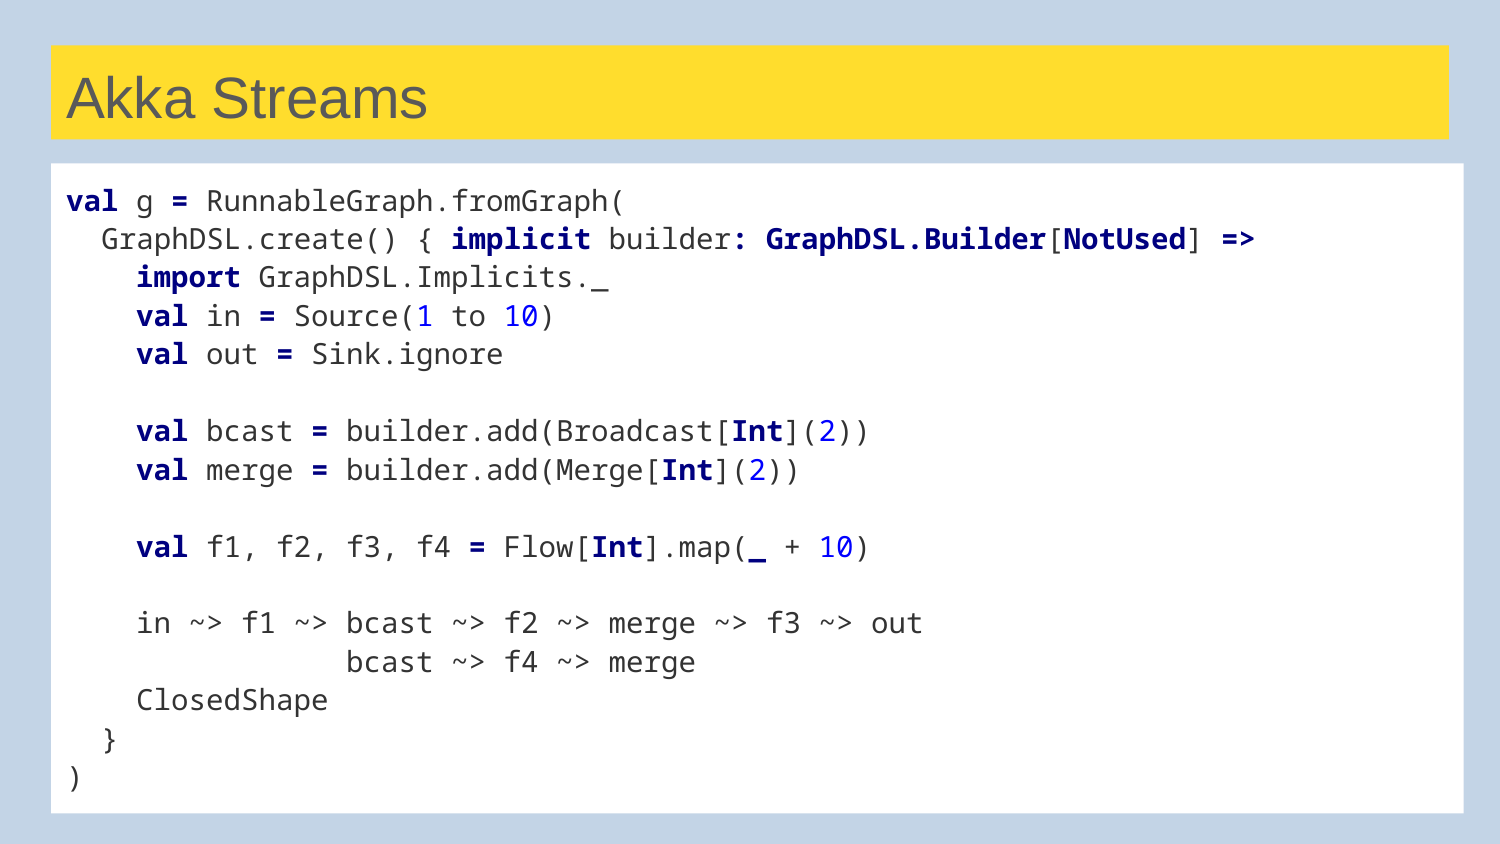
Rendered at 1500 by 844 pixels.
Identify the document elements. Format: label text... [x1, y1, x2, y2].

text_box val g = RunnableGraph.fromGraph( GraphDSL.create() { implicit builder: GraphDSL.Builder[NotUsed] => import GraphDSL.Implicits._ val in = Source(1 to 10) val out = Sink.ignore val bcast = builder.add(Broadcast[Int](2)) val merge = builder.add(Merge[Int](2)) val f1, f2, f3, f4 = Flow[Int].map(_ + 10) in ~> f1 ~> bcast ~> f2 ~> merge ~> f3 ~> out bcast ~> f4 ~> merge ClosedShape } ) [51, 163, 1464, 814]
title Akka Streams [51, 45, 1449, 140]
